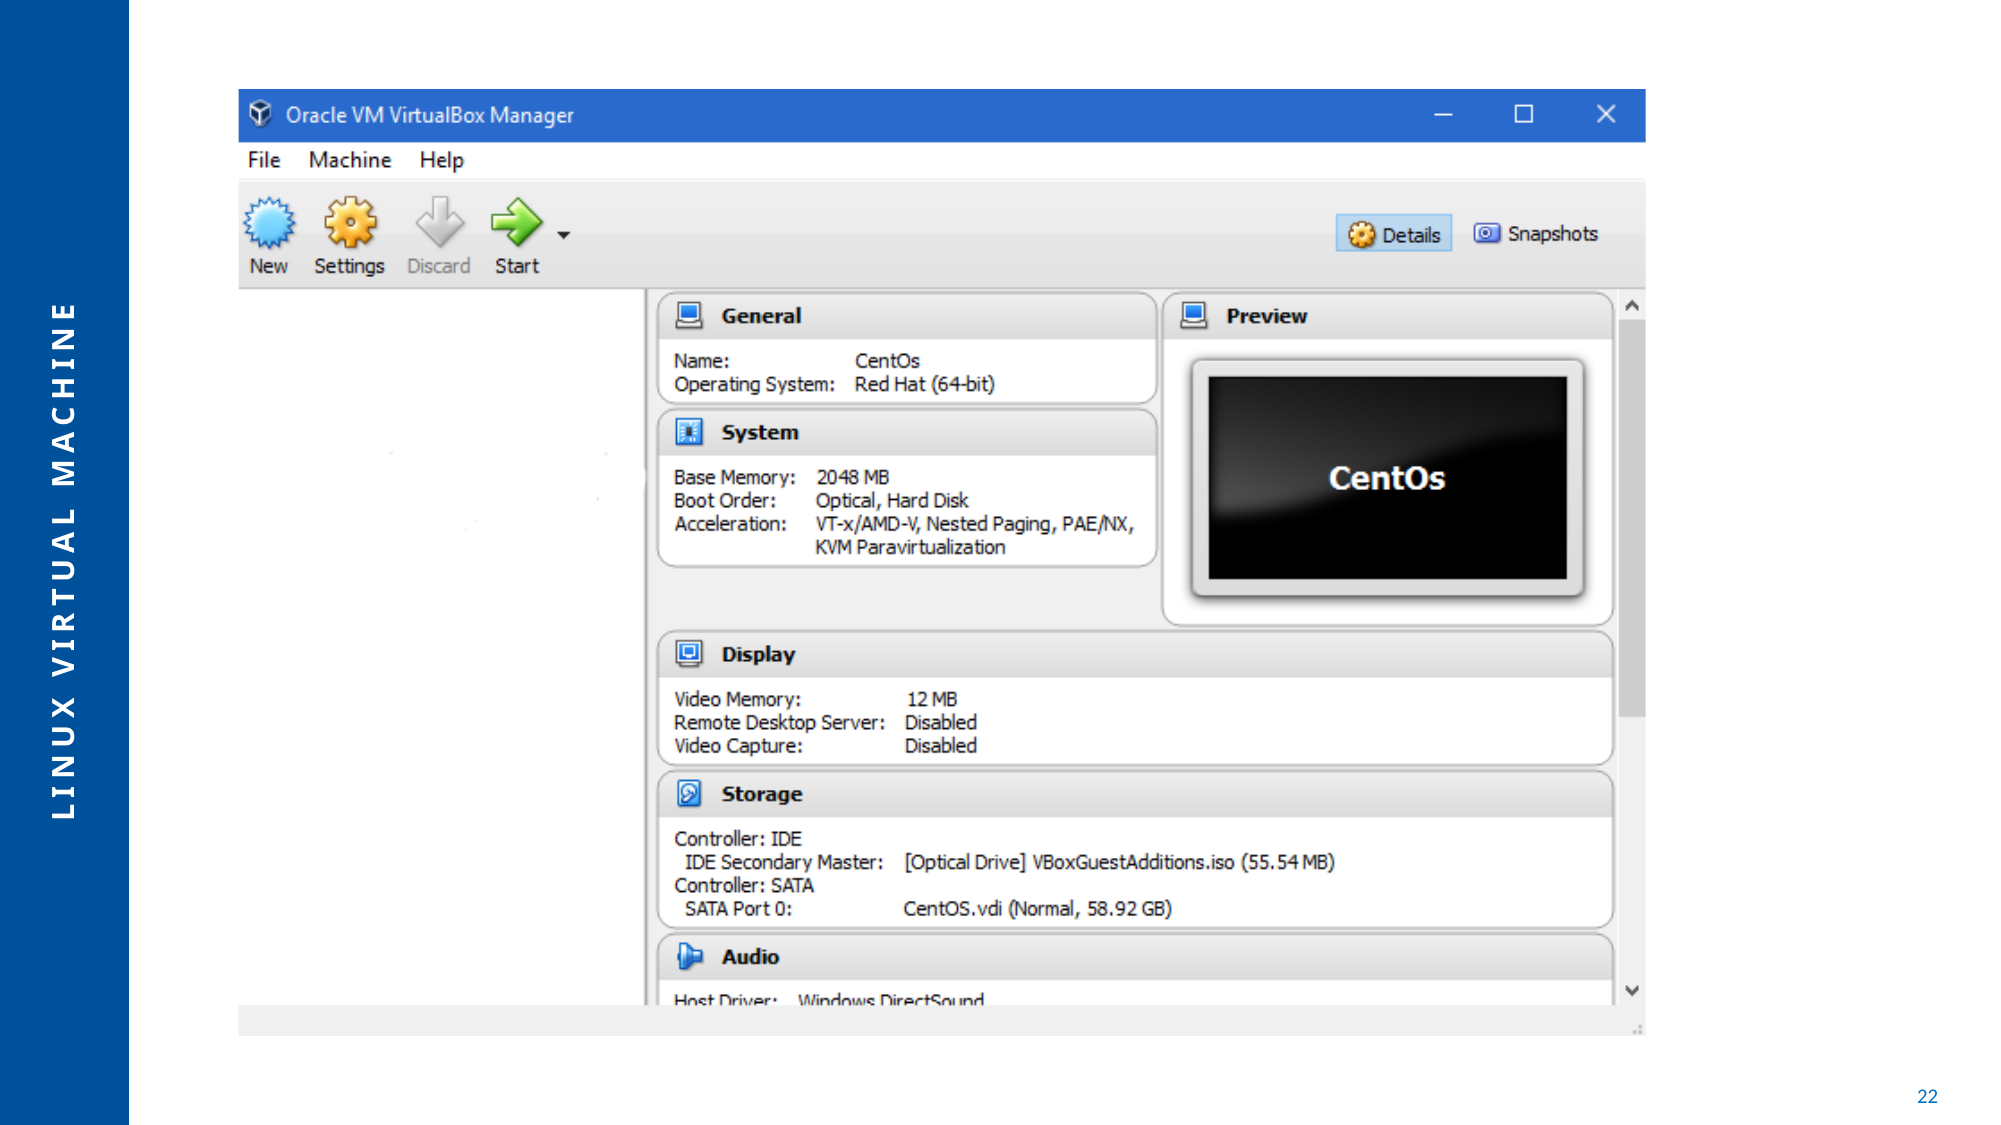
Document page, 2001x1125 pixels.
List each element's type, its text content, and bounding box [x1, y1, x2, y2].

title Linux Virtual Machine [40, 0, 89, 1125]
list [238, 89, 1646, 1036]
